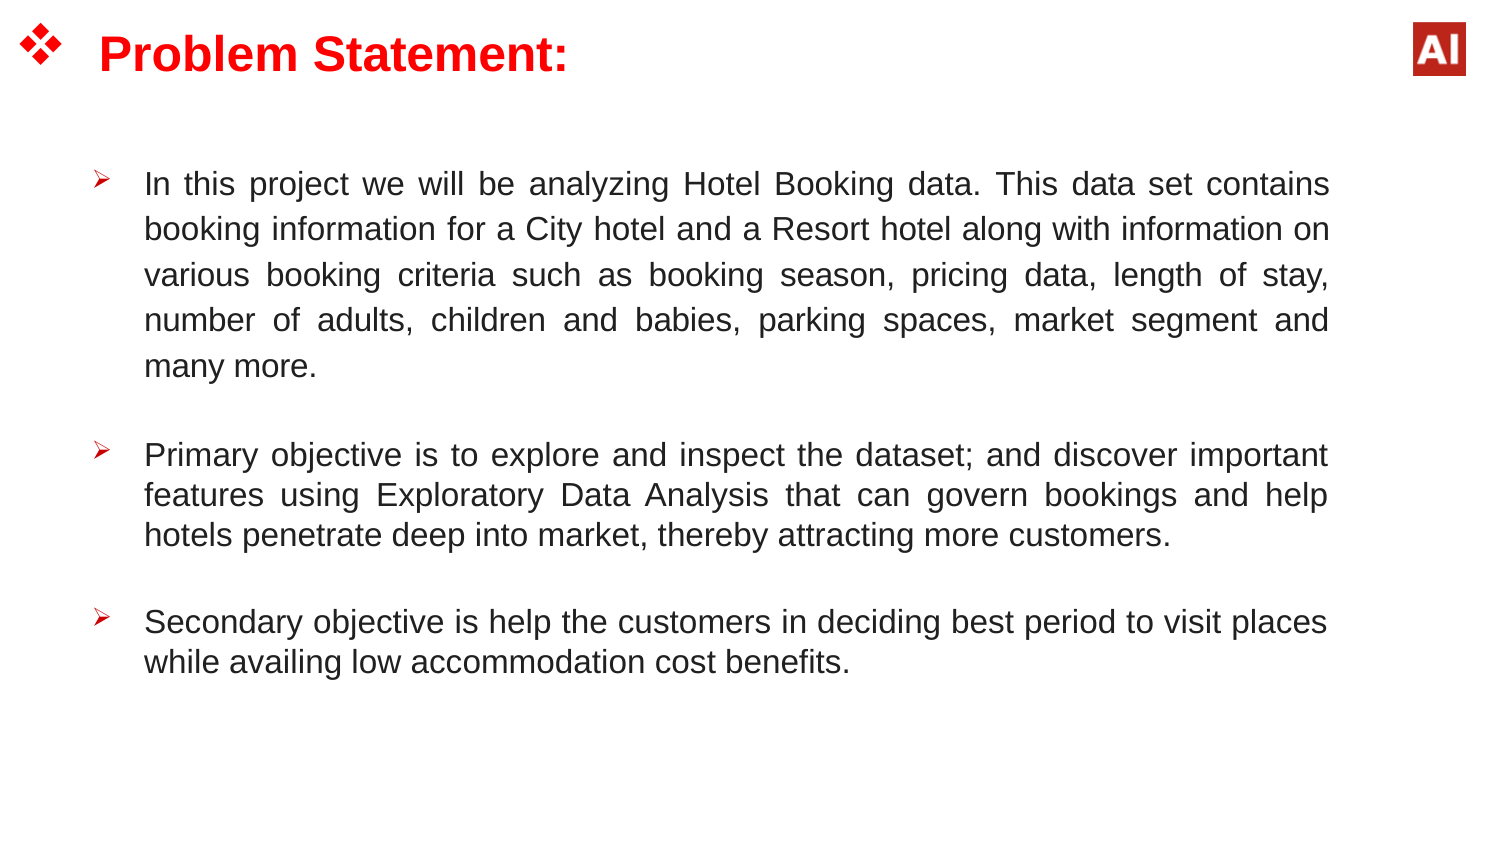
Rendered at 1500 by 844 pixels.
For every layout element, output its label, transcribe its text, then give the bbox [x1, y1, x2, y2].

picture [1412, 19, 1466, 77]
text_box Problem Statement: In this project we will be analyzing Hotel Booking data. This data set contains booking information for a City hotel and a Resort hotel along with information on various booking criteria such as booking season, pricing data, length of stay, number of adults, children and babies, parking spaces, market segment and many more. Primary objective is to explore and inspect the dataset; and discover important features using Exploratory Data Analysis that can govern bookings and help hotels penetrate deep into market, thereby attracting more customers. Secondary objective is help the customers in deciding best period to visit places while availing low accommodation cost benefits. [12, 19, 1350, 681]
